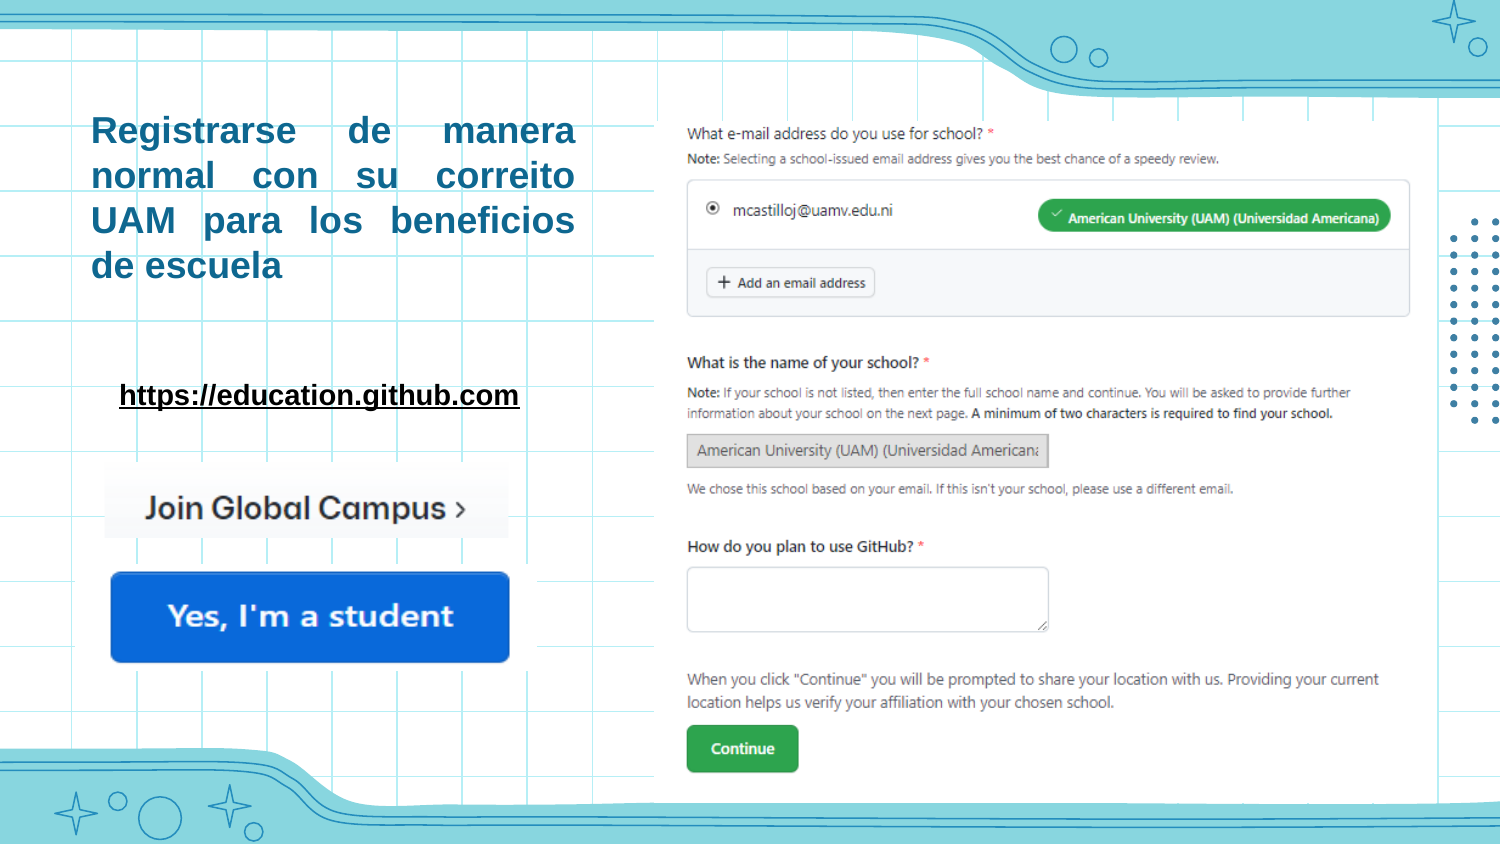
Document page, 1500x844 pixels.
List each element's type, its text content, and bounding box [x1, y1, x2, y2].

picture [653, 121, 1500, 803]
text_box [736, 209, 797, 216]
text_box https://education.github.com [104, 368, 540, 419]
picture [104, 461, 509, 538]
text_box Registrarse de manera normal con su correito UAM para los beneficios de escuela [75, 86, 591, 307]
picture [75, 564, 538, 671]
